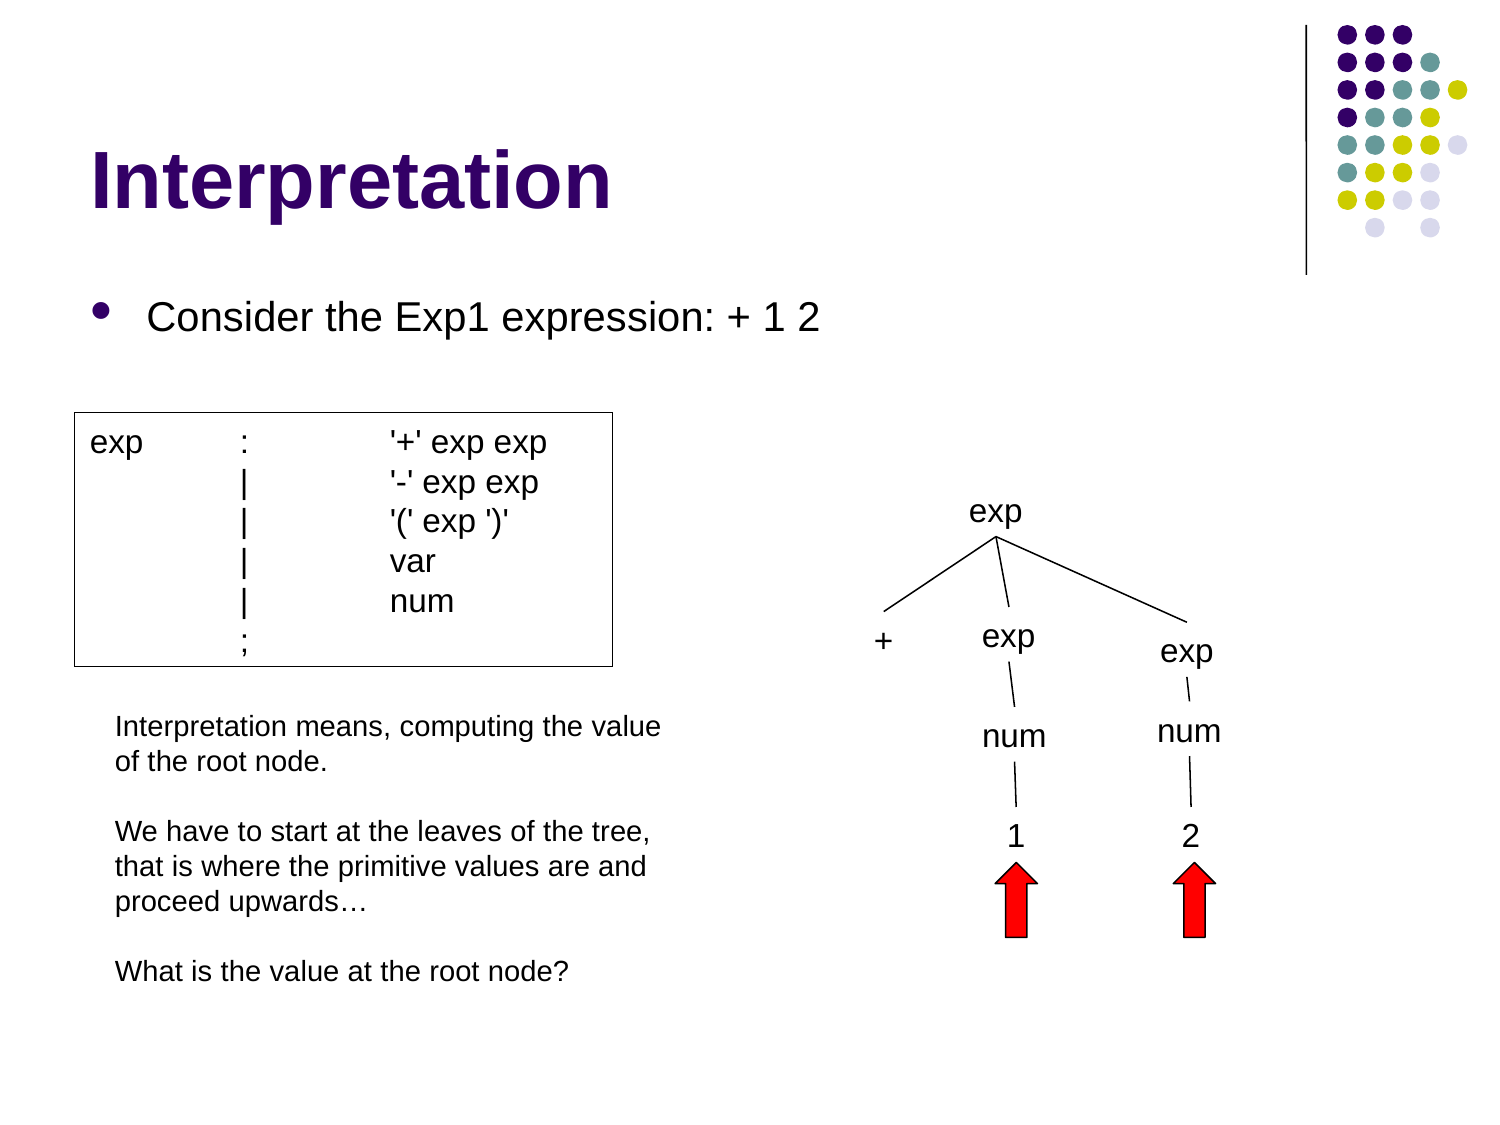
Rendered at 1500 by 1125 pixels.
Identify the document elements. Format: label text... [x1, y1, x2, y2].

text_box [1186, 677, 1190, 702]
text_box + [859, 611, 909, 667]
text_box num [1142, 701, 1237, 756]
text_box [1173, 862, 1216, 938]
list Consider the Exp1 expression: + 1 2 [75, 282, 1425, 363]
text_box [995, 537, 1188, 623]
title Interpretation [75, 20, 1313, 233]
text_box 1 [992, 806, 1041, 862]
text_box Interpretation means, computing the value of the root node. We have to start at the leaves of the tree, that is where the primitive values are and proceed upwards… What is the value at the root node? [100, 699, 678, 995]
text_box [995, 862, 1038, 938]
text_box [1008, 662, 1015, 708]
text_box exp : '+' exp exp | '-' exp exp | '(' exp ')' | var | num ; [74, 412, 613, 667]
text_box 2 [1166, 806, 1216, 862]
text_box exp [967, 620, 1051, 662]
text_box num [967, 706, 1062, 762]
text_box exp [1145, 622, 1229, 677]
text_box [883, 537, 992, 612]
text_box exp [954, 481, 1038, 535]
